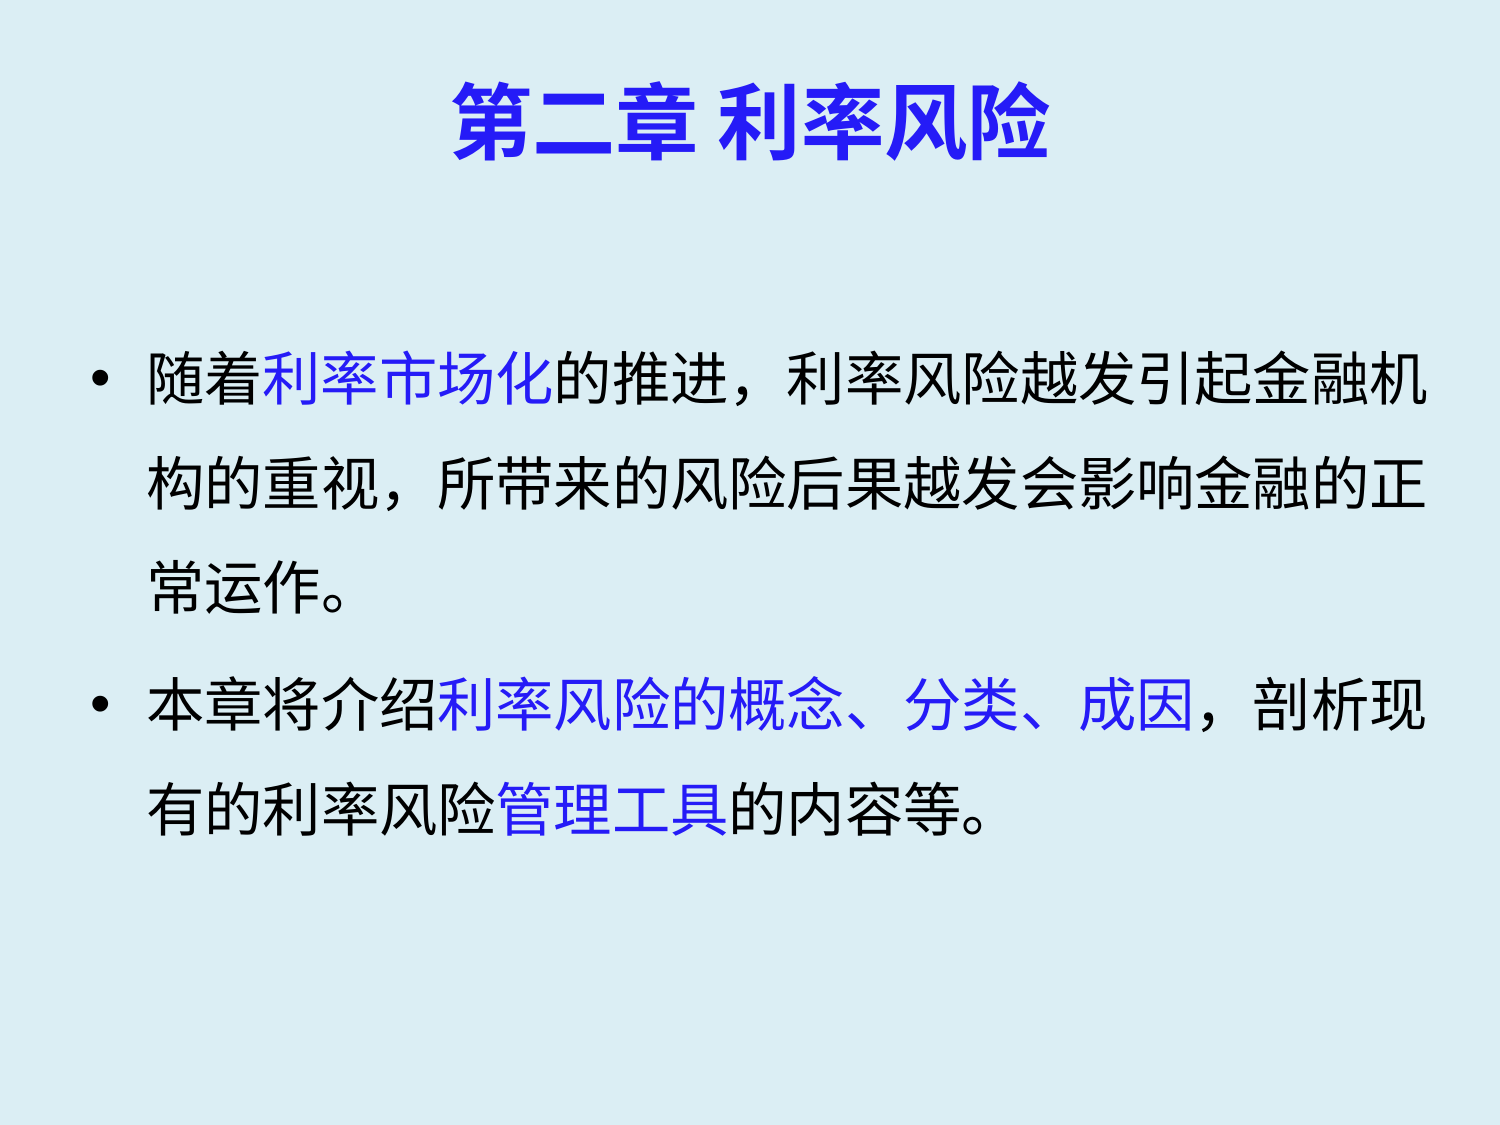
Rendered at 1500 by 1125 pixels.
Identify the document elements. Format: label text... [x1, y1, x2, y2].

title 第二章 利率风险 [75, 45, 1425, 197]
list 随着利率市场化的推进，利率风险越发引起金融机构的重视，所带来的风险后果越发会影响金融的正常运作。 本章将介绍利率风险的概念、分类、成因，剖析现有的利率风险管理工具的内容等。 [75, 208, 1459, 1005]
